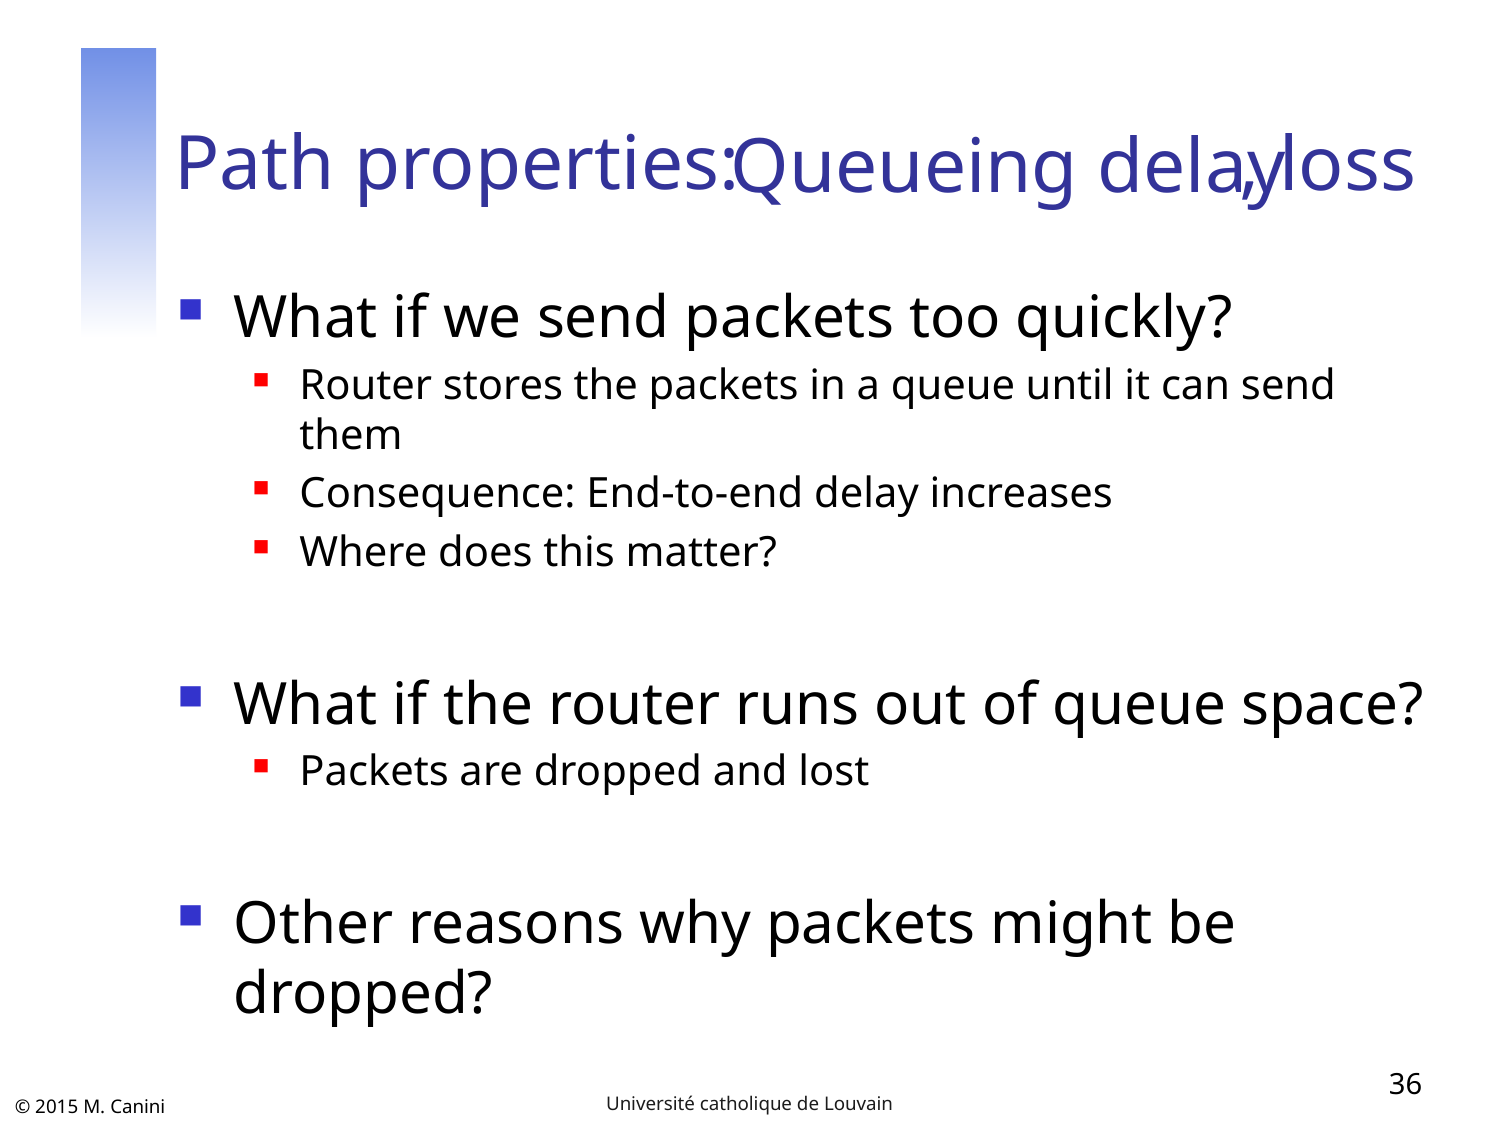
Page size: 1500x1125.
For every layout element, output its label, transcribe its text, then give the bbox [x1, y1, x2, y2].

footer Université catholique de Louvain [512, 1083, 987, 1125]
title Path properties: [158, 49, 1438, 213]
slide_number 36 [1124, 1037, 1438, 1113]
text_box , loss [1224, 104, 1445, 214]
list What if we send packets too quickly? Router stores the packets in a queue until it can send them Consequence: End-to-end delay increases Where does this matter? What if the router runs out of queue space? Packets are dropped and lost Other reasons why packets might be dropped? [162, 271, 1454, 1016]
text_box Queueing delay [715, 106, 1392, 215]
